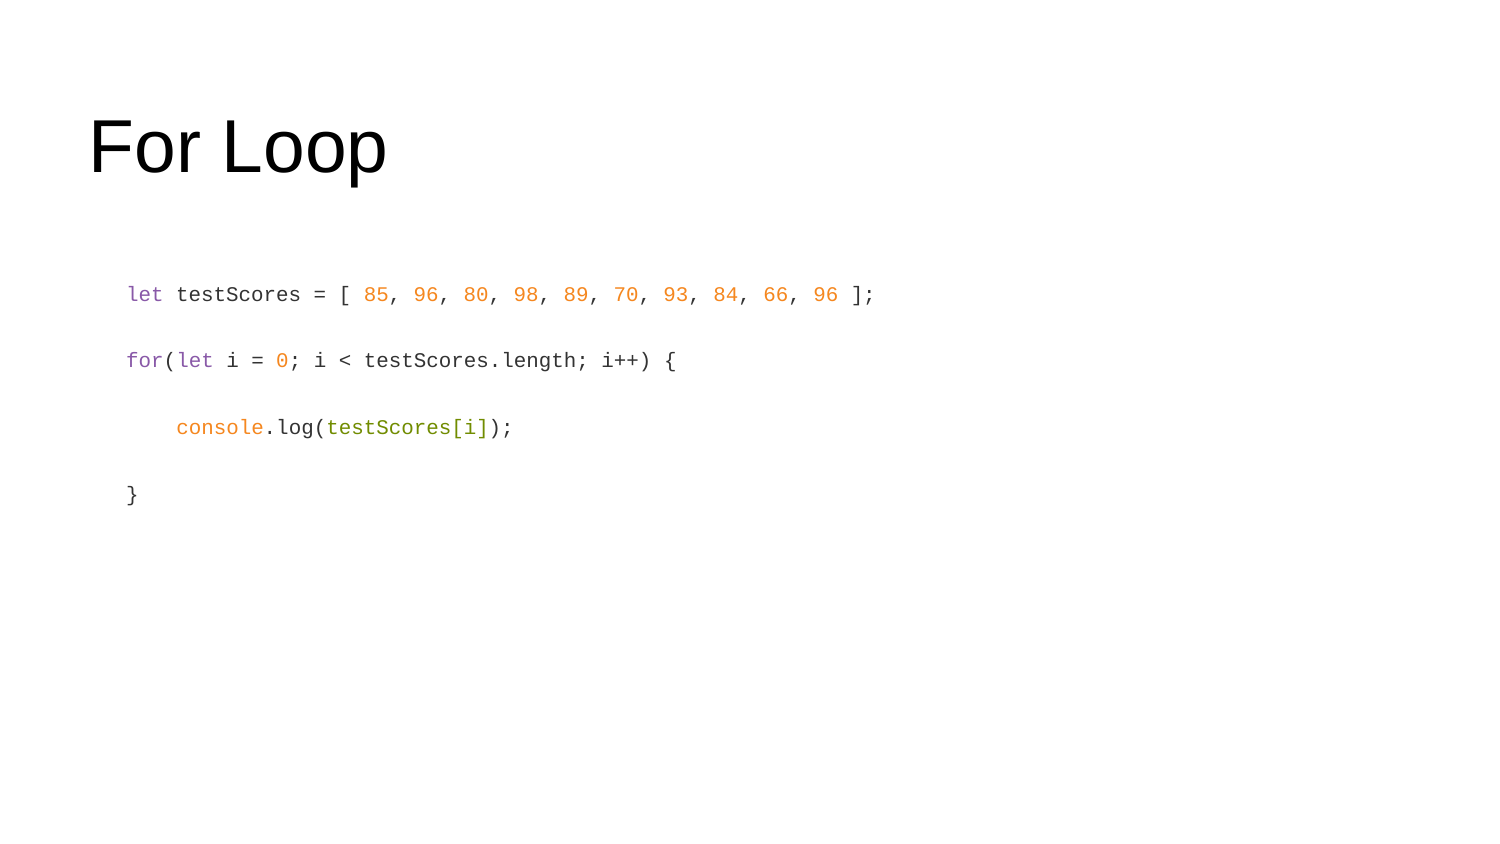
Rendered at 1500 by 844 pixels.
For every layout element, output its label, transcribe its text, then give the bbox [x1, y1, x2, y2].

text_box let testScores = [ 85, 96, 80, 98, 89, 70, 93, 84, 66, 96 ]; for(let i = 0; i < testScores.length; i++) { console.log(testScores[i]); } [86, 254, 1256, 736]
text_box For Loop [73, 82, 1365, 182]
